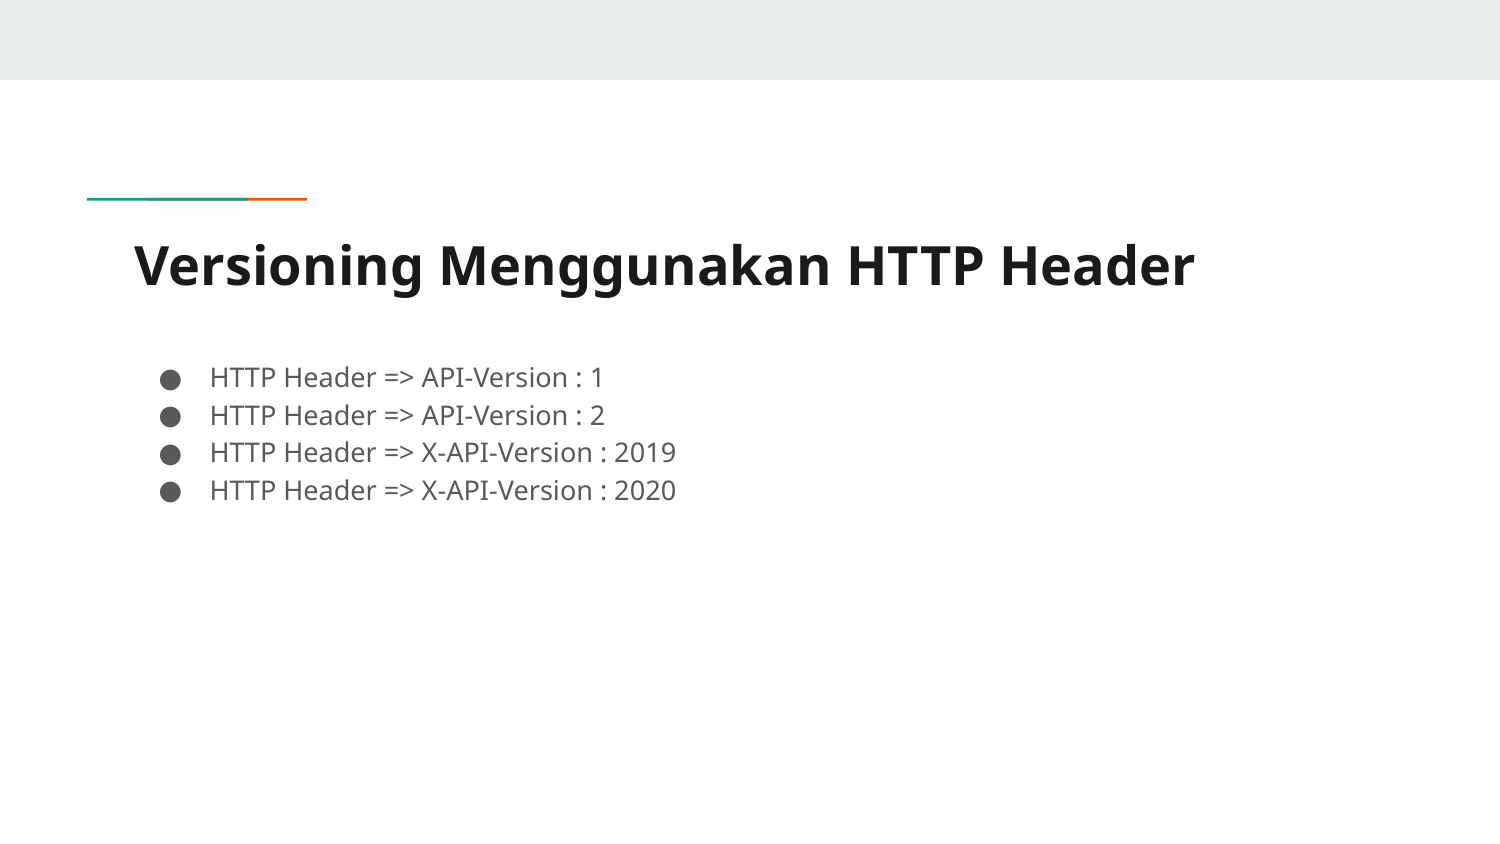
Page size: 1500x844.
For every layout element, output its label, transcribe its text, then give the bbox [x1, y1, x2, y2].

title Versioning Menggunakan HTTP Header [119, 216, 1381, 305]
list HTTP Header => API-Version : 1 HTTP Header => API-Version : 2 HTTP Header => X-API-Version : 2019 HTTP Header => X-API-Version : 2020 [119, 341, 1381, 712]
